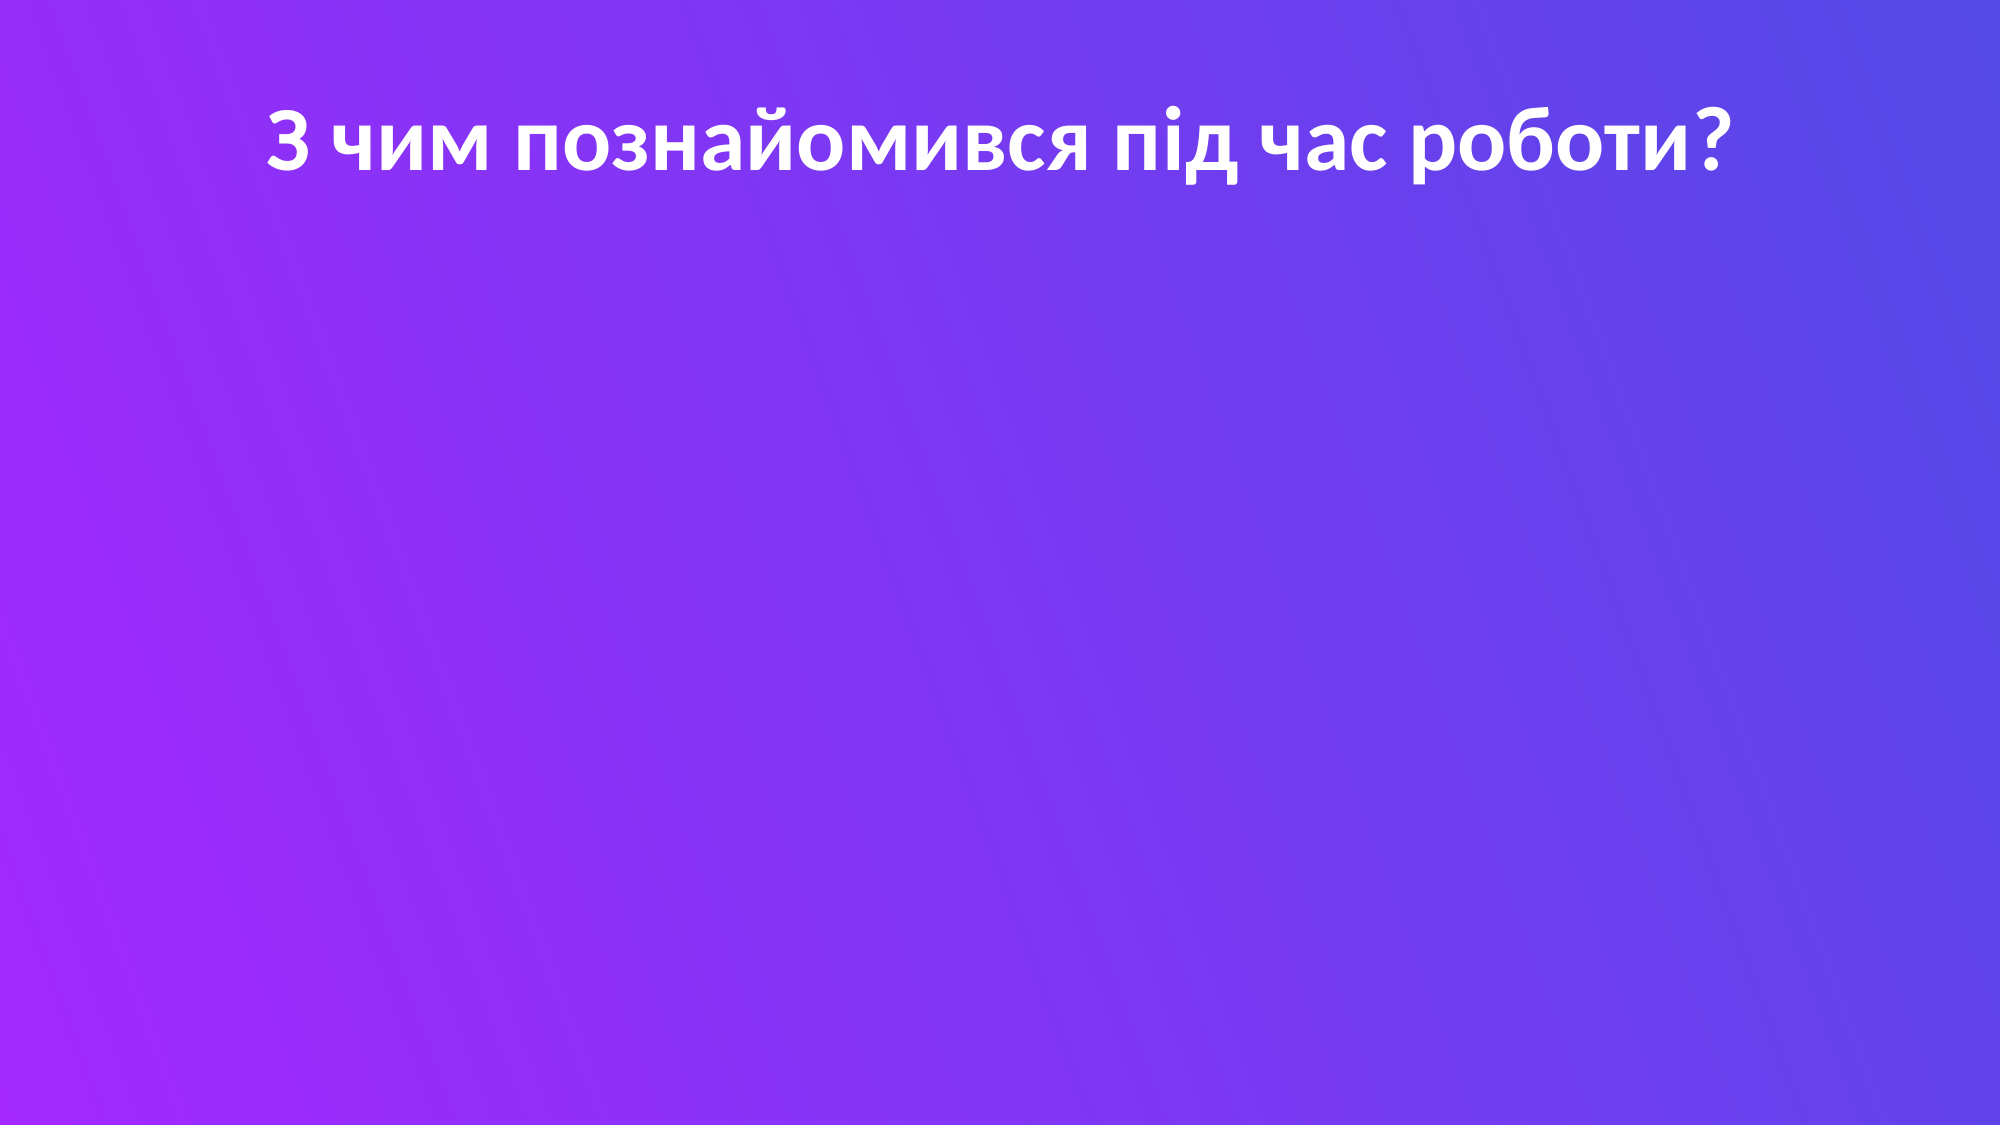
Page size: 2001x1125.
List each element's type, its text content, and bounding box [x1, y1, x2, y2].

title З чим познайомився пiд час роботи? [251, 31, 1790, 250]
